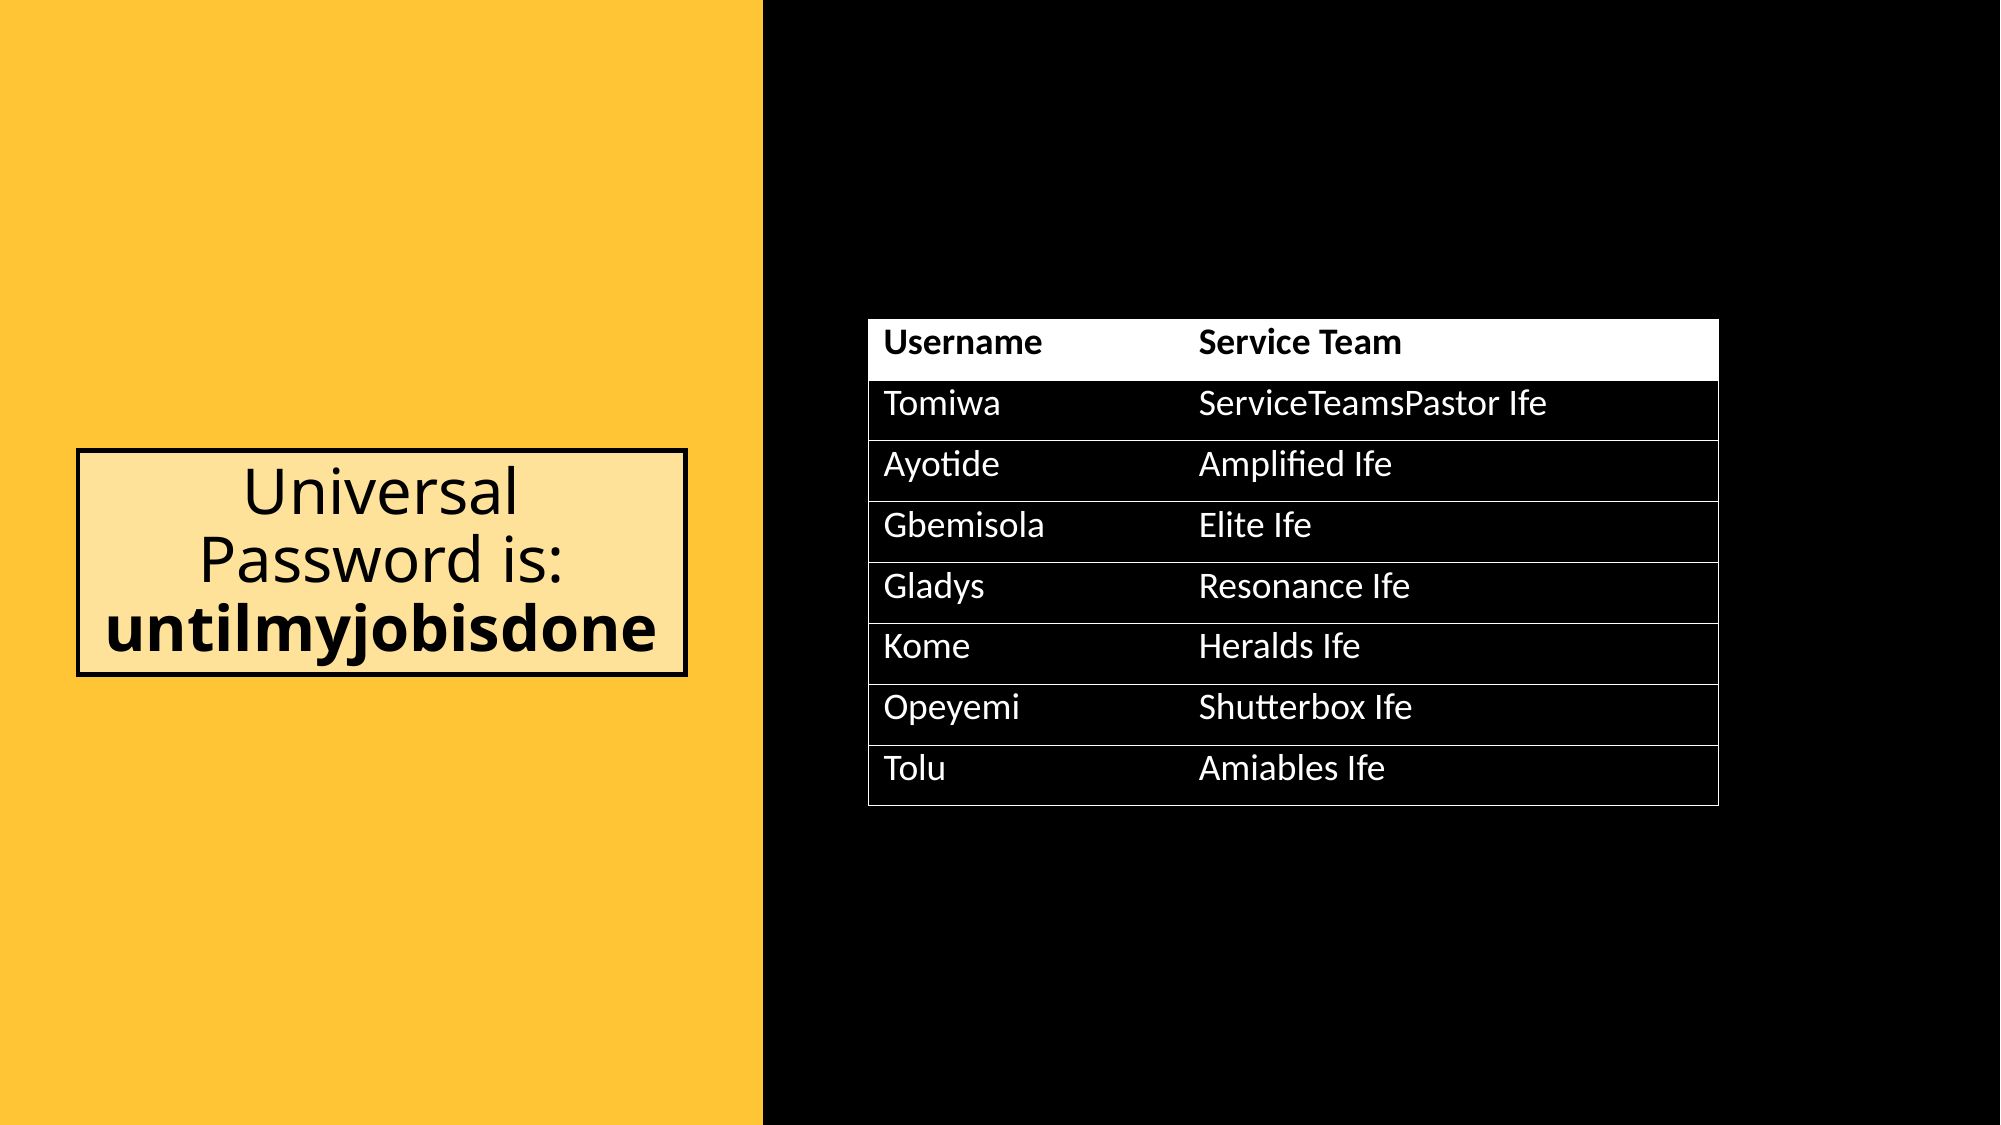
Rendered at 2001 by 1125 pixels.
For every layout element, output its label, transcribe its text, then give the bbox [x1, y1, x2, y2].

table_cell Amiables Ife [1184, 746, 1718, 805]
table_cell Shutterbox Ife [1184, 685, 1718, 745]
table_cell Resonance Ife [1184, 563, 1718, 623]
table_header Username [869, 320, 1184, 380]
table_cell Kome [869, 624, 1184, 684]
table_cell Ayotide [869, 441, 1184, 501]
table_cell Gladys [869, 563, 1184, 623]
table_cell Heralds Ife [1184, 624, 1718, 684]
table_cell Opeyemi [869, 685, 1184, 745]
table_cell Tolu [869, 746, 1184, 805]
table_header Service Team [1184, 320, 1718, 380]
table_cell Amplified Ife [1184, 441, 1718, 501]
title Universal Password is: untilmyjobisdone [78, 450, 686, 675]
table_cell Tomiwa [869, 381, 1184, 440]
table_cell Gbemisola [869, 502, 1184, 562]
text_box [762, 0, 2000, 1125]
table_cell ServiceTeamsPastor Ife [1184, 381, 1718, 440]
text_box [0, 0, 762, 1125]
table_cell Elite Ife [1184, 502, 1718, 562]
